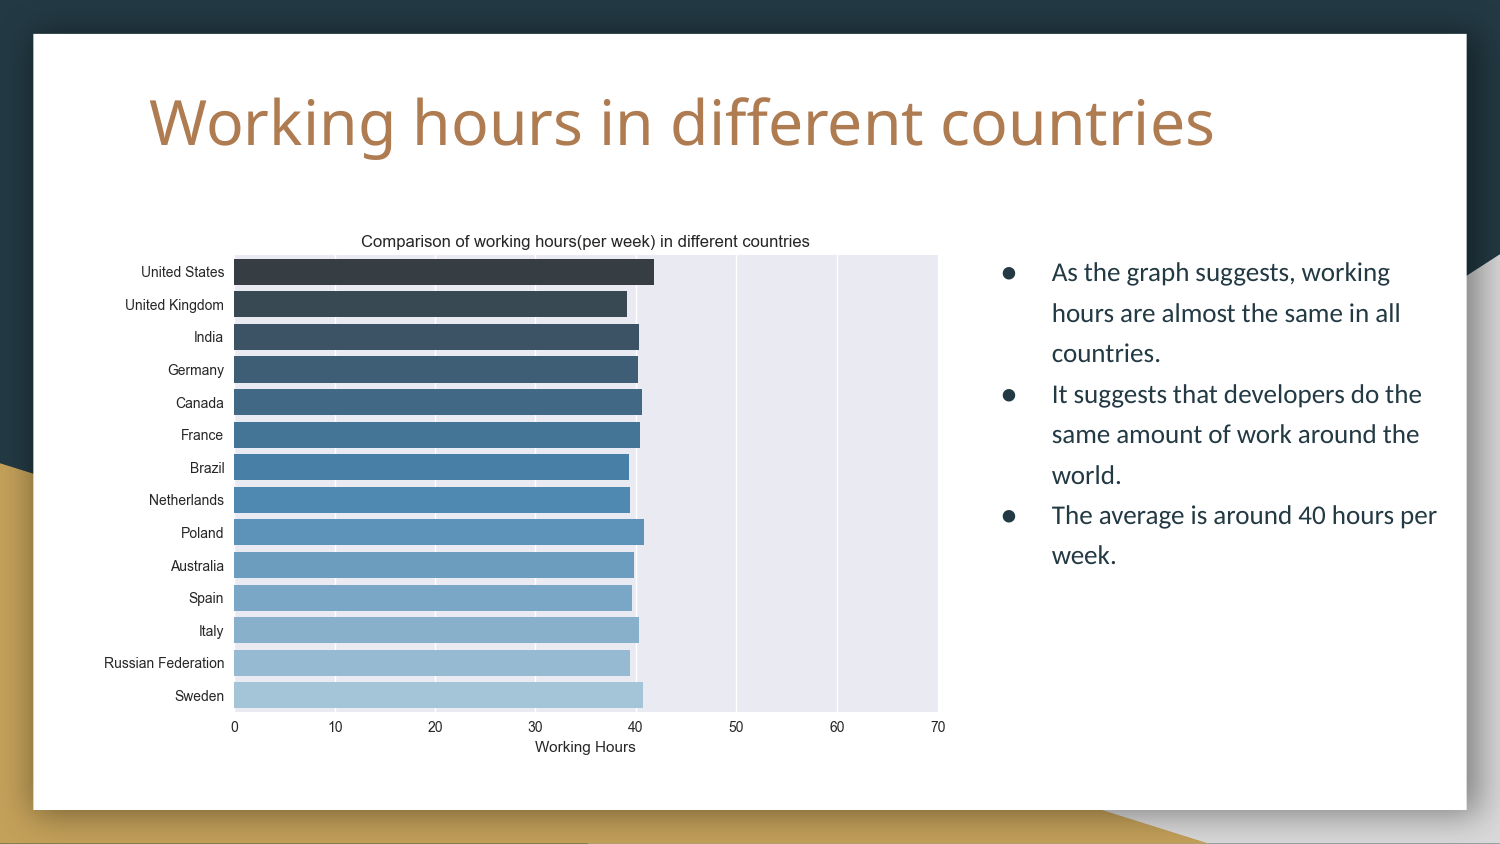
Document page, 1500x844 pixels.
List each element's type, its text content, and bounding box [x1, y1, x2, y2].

title Working hours in different countries [134, 64, 1366, 221]
list As the graph suggests, working hours are almost the same in all countries. It suggests that developers do the same amount of work around the world. The average is around 40 hours per week. [968, 233, 1464, 769]
picture [72, 220, 962, 770]
